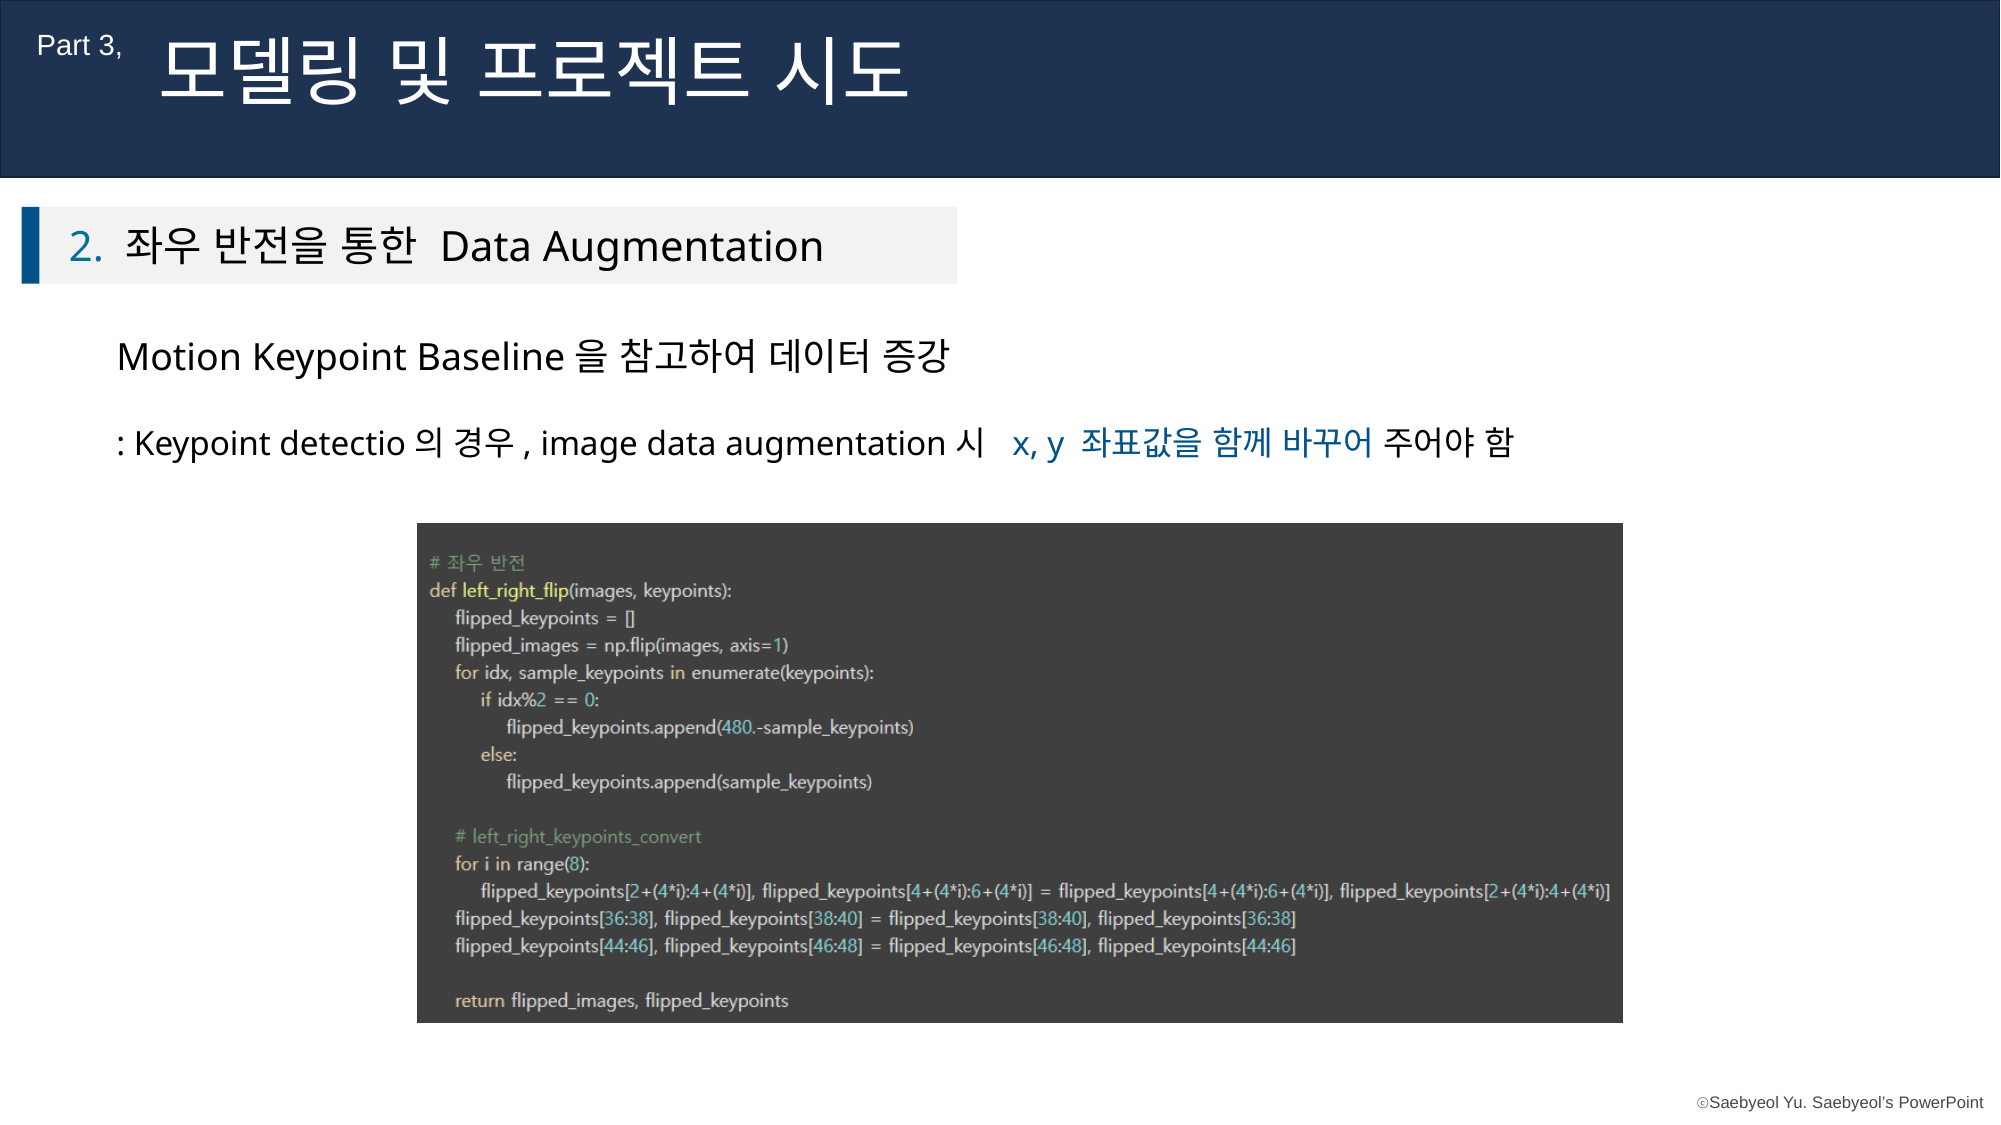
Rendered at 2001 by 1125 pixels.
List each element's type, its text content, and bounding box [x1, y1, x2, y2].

text_box : Keypoint detectio의 경우, image data augmentation시 x, y 좌표값을 함께 바꾸어 주어야 함 [101, 414, 1635, 470]
text_box 2. 좌우 반전을 통한 Data Augmentation [54, 212, 1200, 278]
text_box Motion Keypoint Baseline을 참고하여 데이터 증강 [101, 325, 1021, 386]
picture [417, 523, 1624, 1023]
text_box 모델링 및 프로젝트 시도 [143, 16, 978, 122]
text_box [40, 206, 957, 284]
text_box [0, 0, 2000, 177]
text_box [21, 206, 40, 284]
text_box Part 3, [21, 19, 144, 70]
